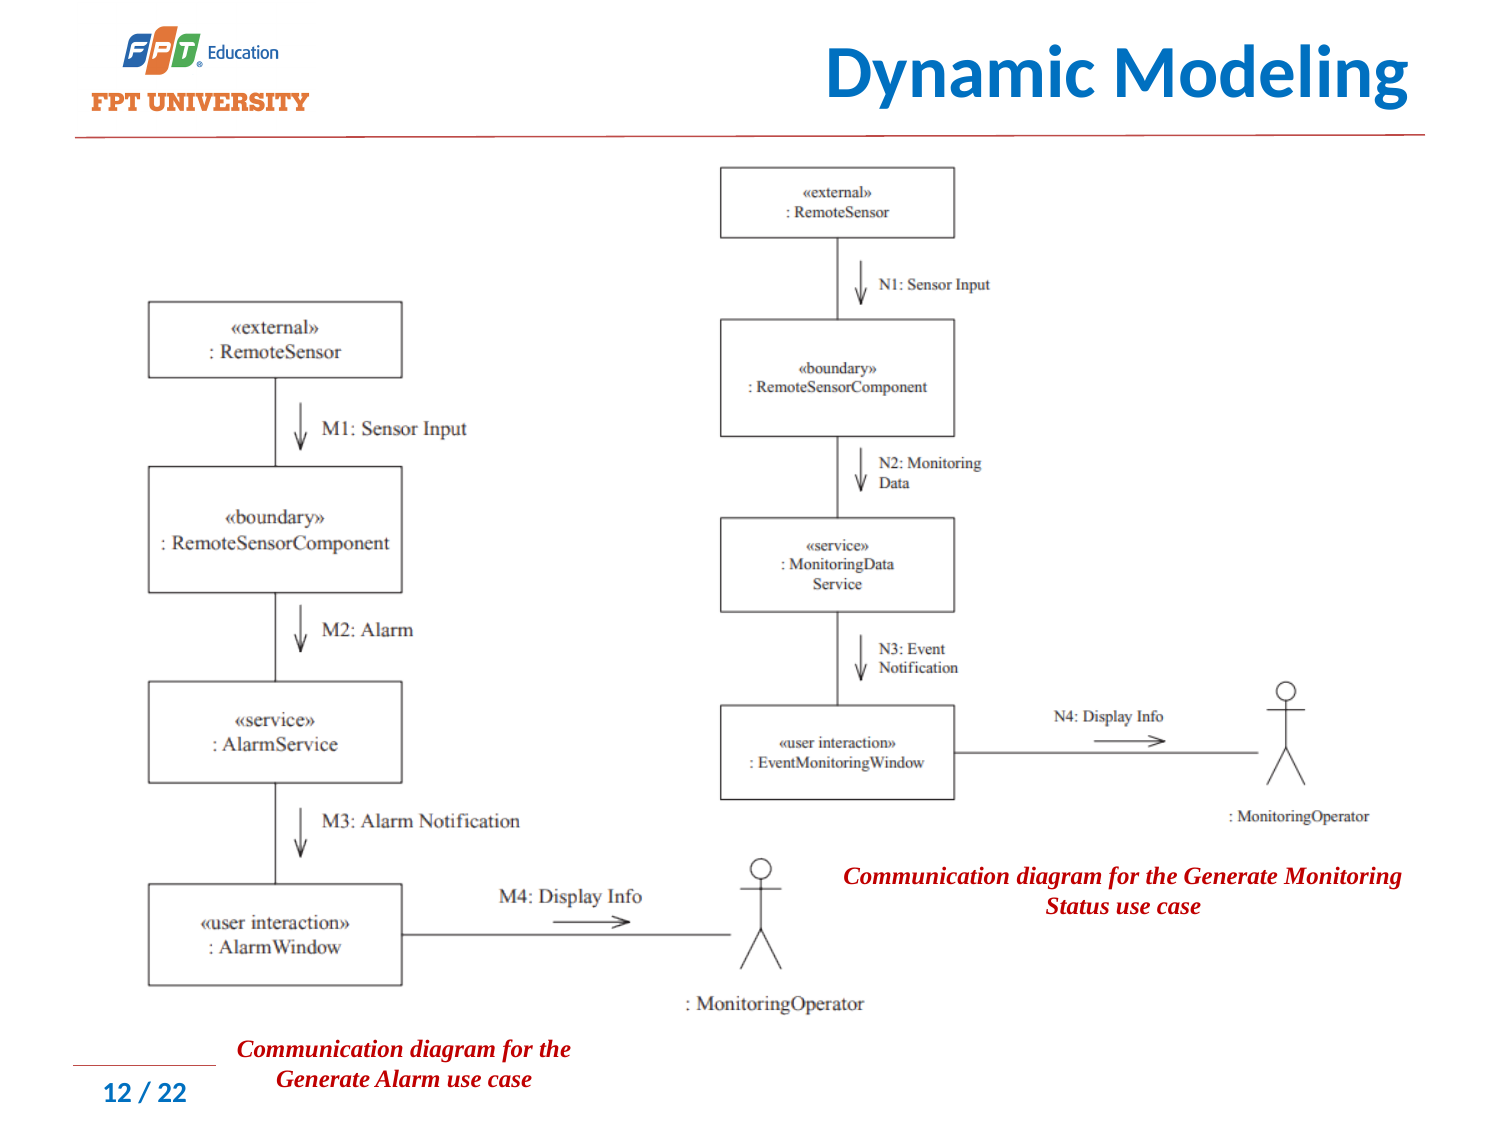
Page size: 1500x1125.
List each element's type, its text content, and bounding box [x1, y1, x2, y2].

title Dynamic Modeling [315, 0, 1425, 135]
text_box Communication diagram for the Generate Alarm use case [206, 1031, 602, 1100]
text_box Communication diagram for the Generate Monitoring Status use case [876, 852, 1425, 928]
picture [139, 160, 1380, 1023]
picture [77, 2, 315, 133]
